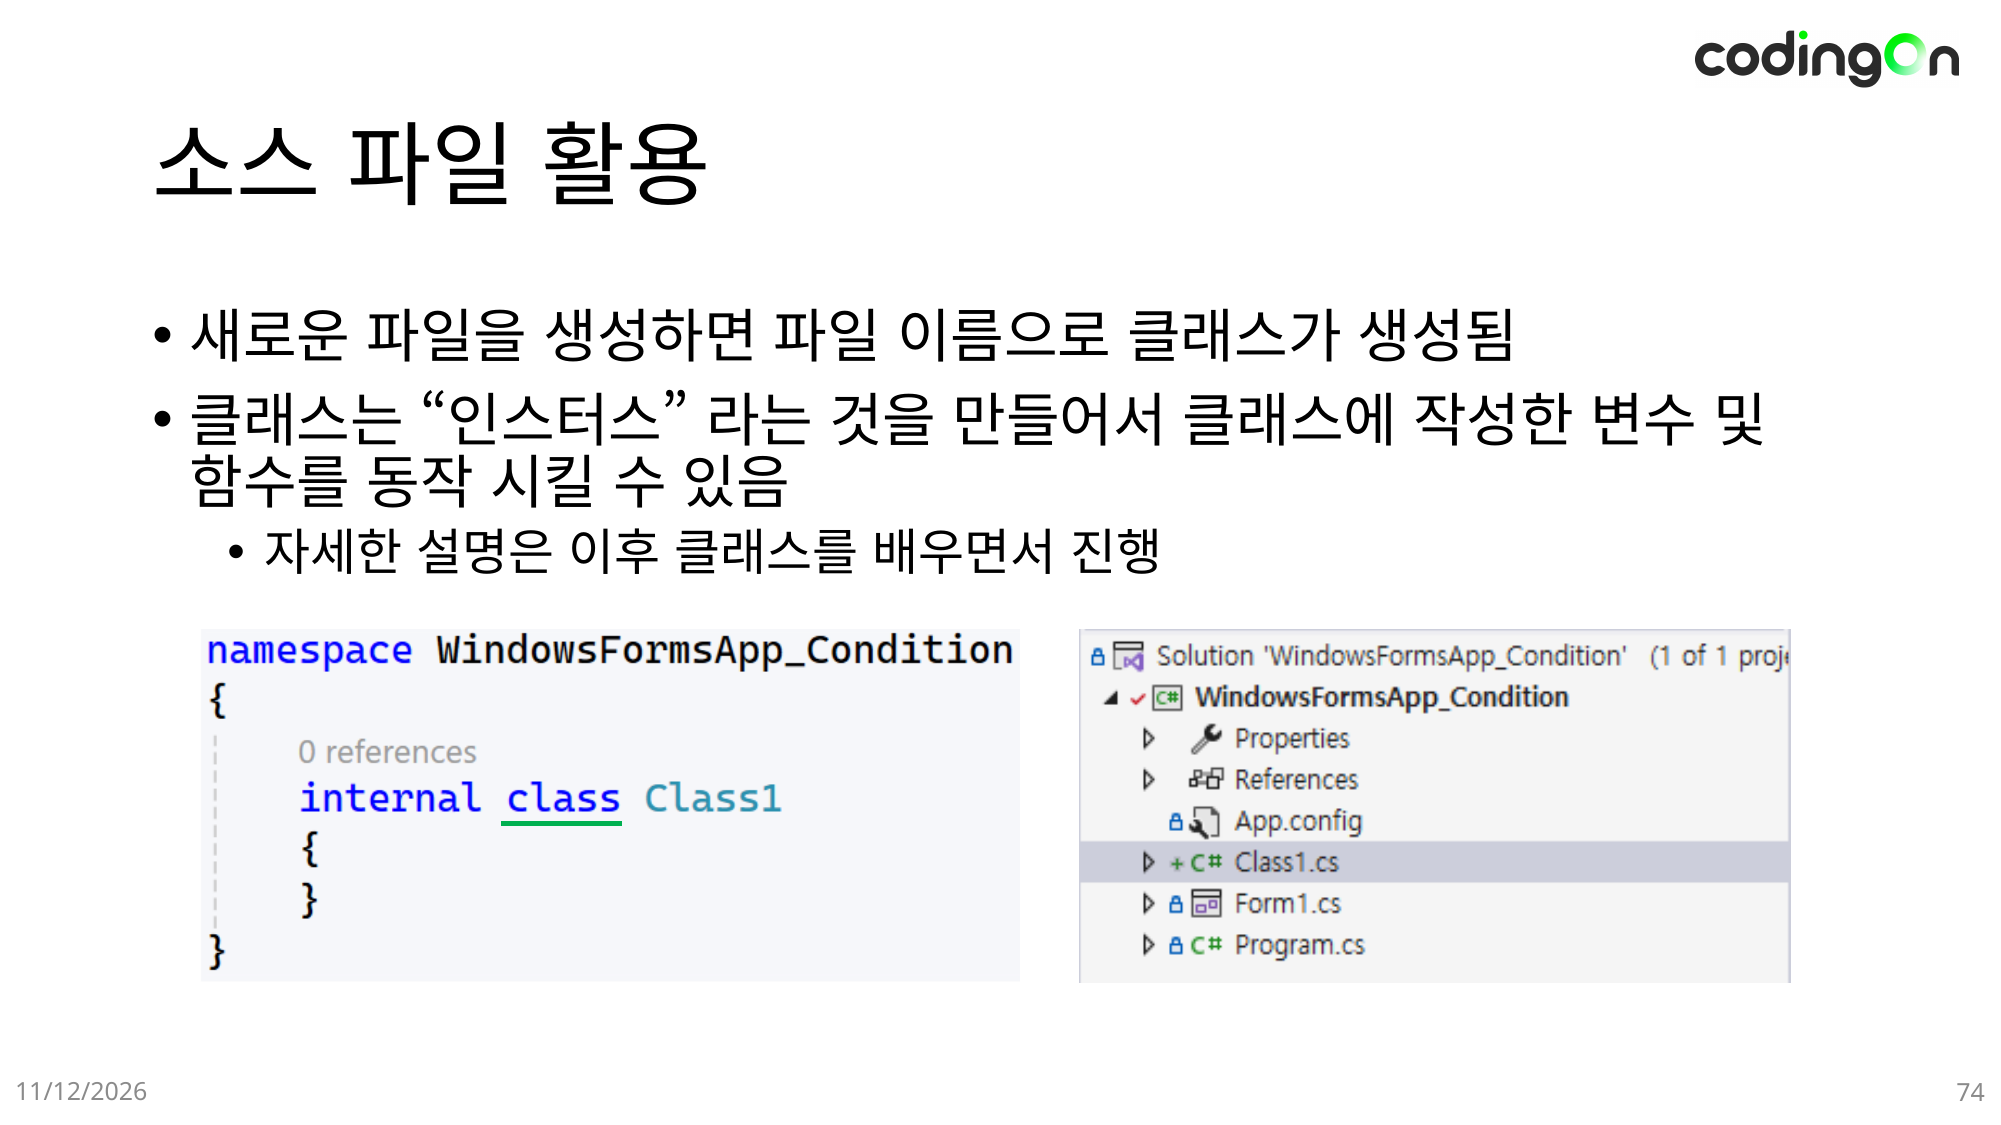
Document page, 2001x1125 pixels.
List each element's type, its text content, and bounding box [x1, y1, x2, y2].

title 소스 파일 활용 [137, 59, 1863, 278]
slide_number 74 [1550, 1063, 2000, 1124]
list 새로운 파일을 생성하면 파일 이름으로 클래스가 생성됨 클래스는 “인스터스” 라는 것을 만들어서 클래스에 작성한 변수 및 함수를 동작 시킬 수 있음 자세한 설명은 이후 클래스를 배우면서 진행 [137, 299, 1863, 1014]
picture [1079, 629, 1791, 983]
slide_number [0, 1062, 450, 1123]
picture [197, 629, 1020, 983]
picture [1695, 30, 1959, 88]
